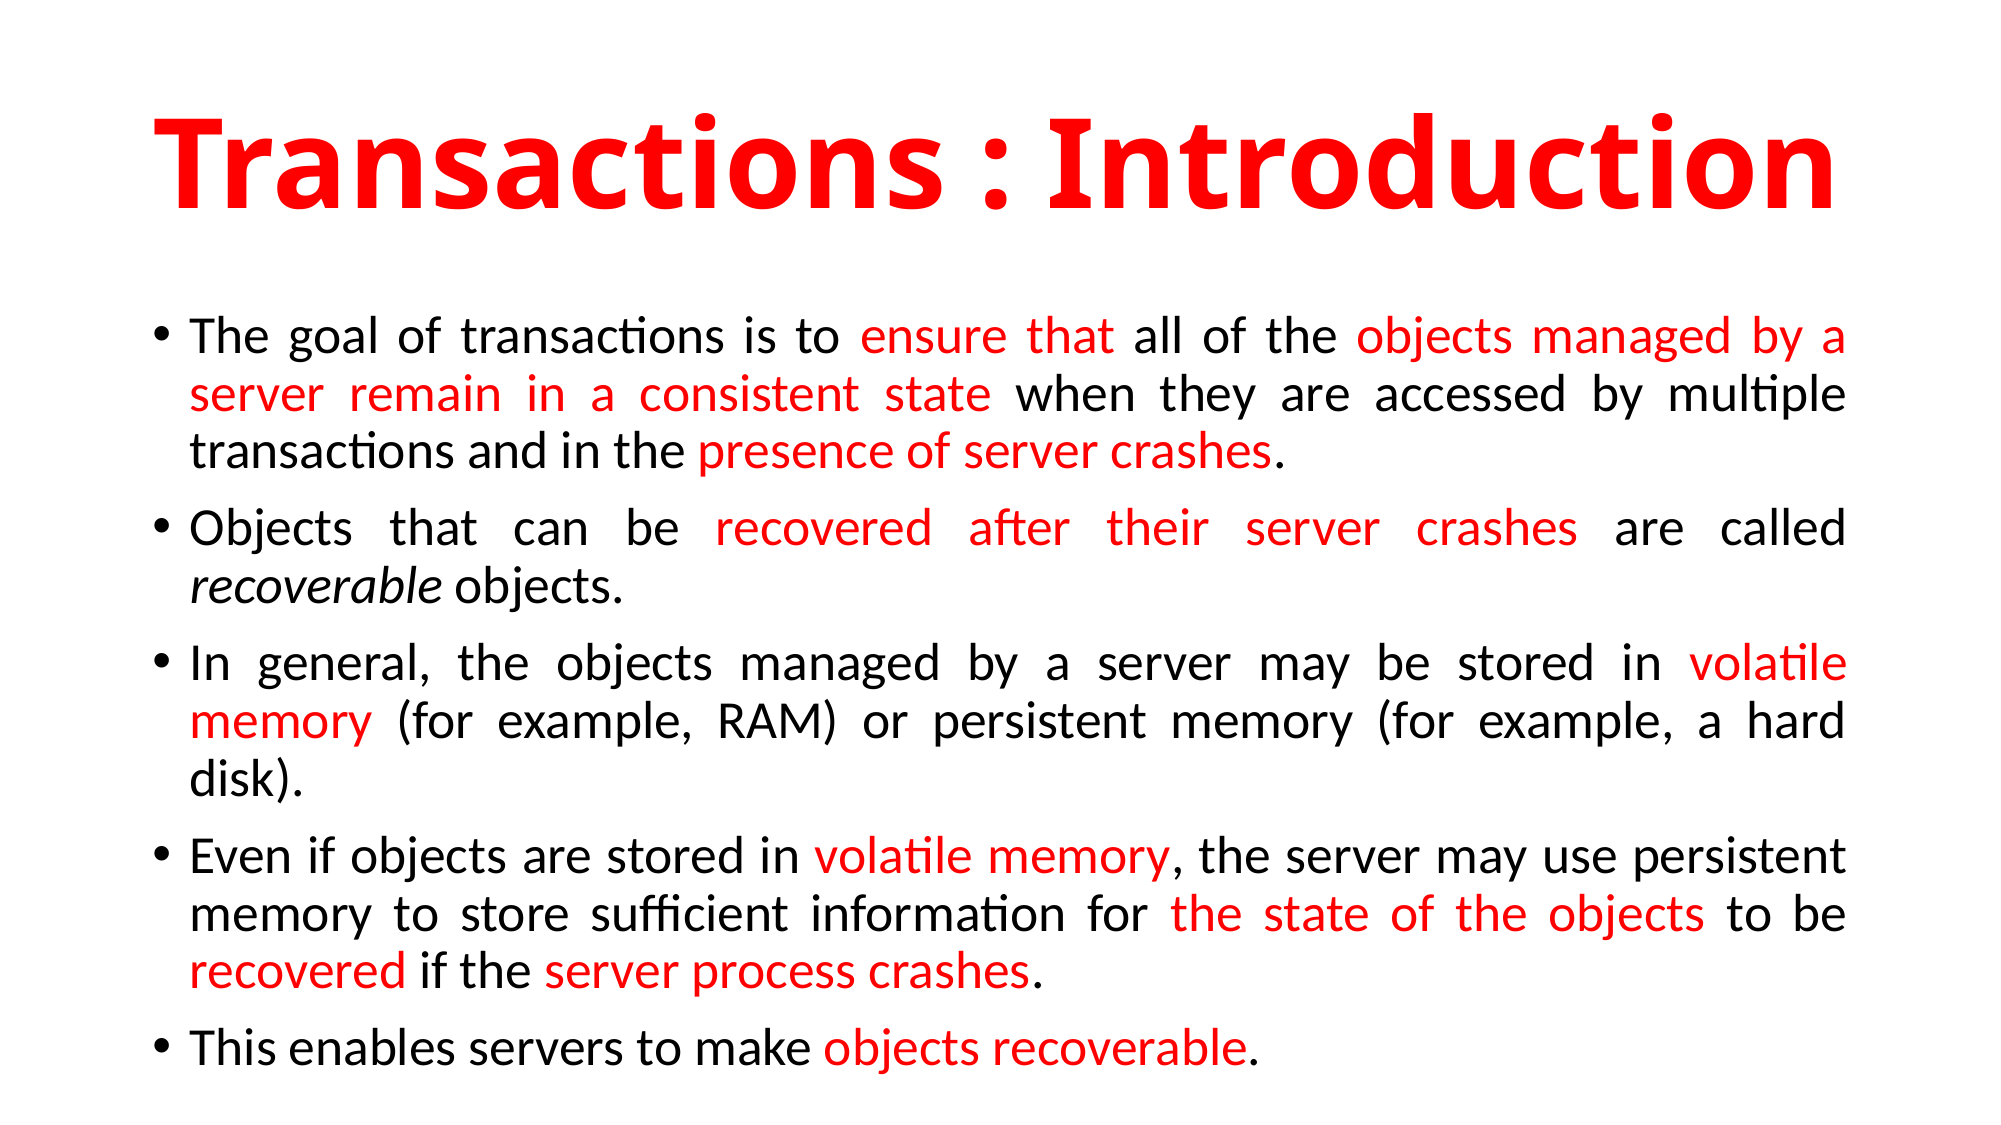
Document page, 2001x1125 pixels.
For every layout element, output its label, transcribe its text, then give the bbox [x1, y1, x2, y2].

list The goal of transactions is to ensure that all of the objects managed by a server remain in a consistent state when they are accessed by multiple transactions and in the presence of server crashes. Objects that can be recovered after their server crashes are called recoverable objects. In general, the objects managed by a server may be stored in volatile memory (for example, RAM) or persistent memory (for example, a hard disk). Even if objects are stored in volatile memory, the server may use persistent memory to store sufficient information for the state of the objects to be recovered if the server process crashes. This enables servers to make objects recoverable. [137, 299, 1863, 1087]
title Transactions : Introduction [137, 59, 1863, 278]
